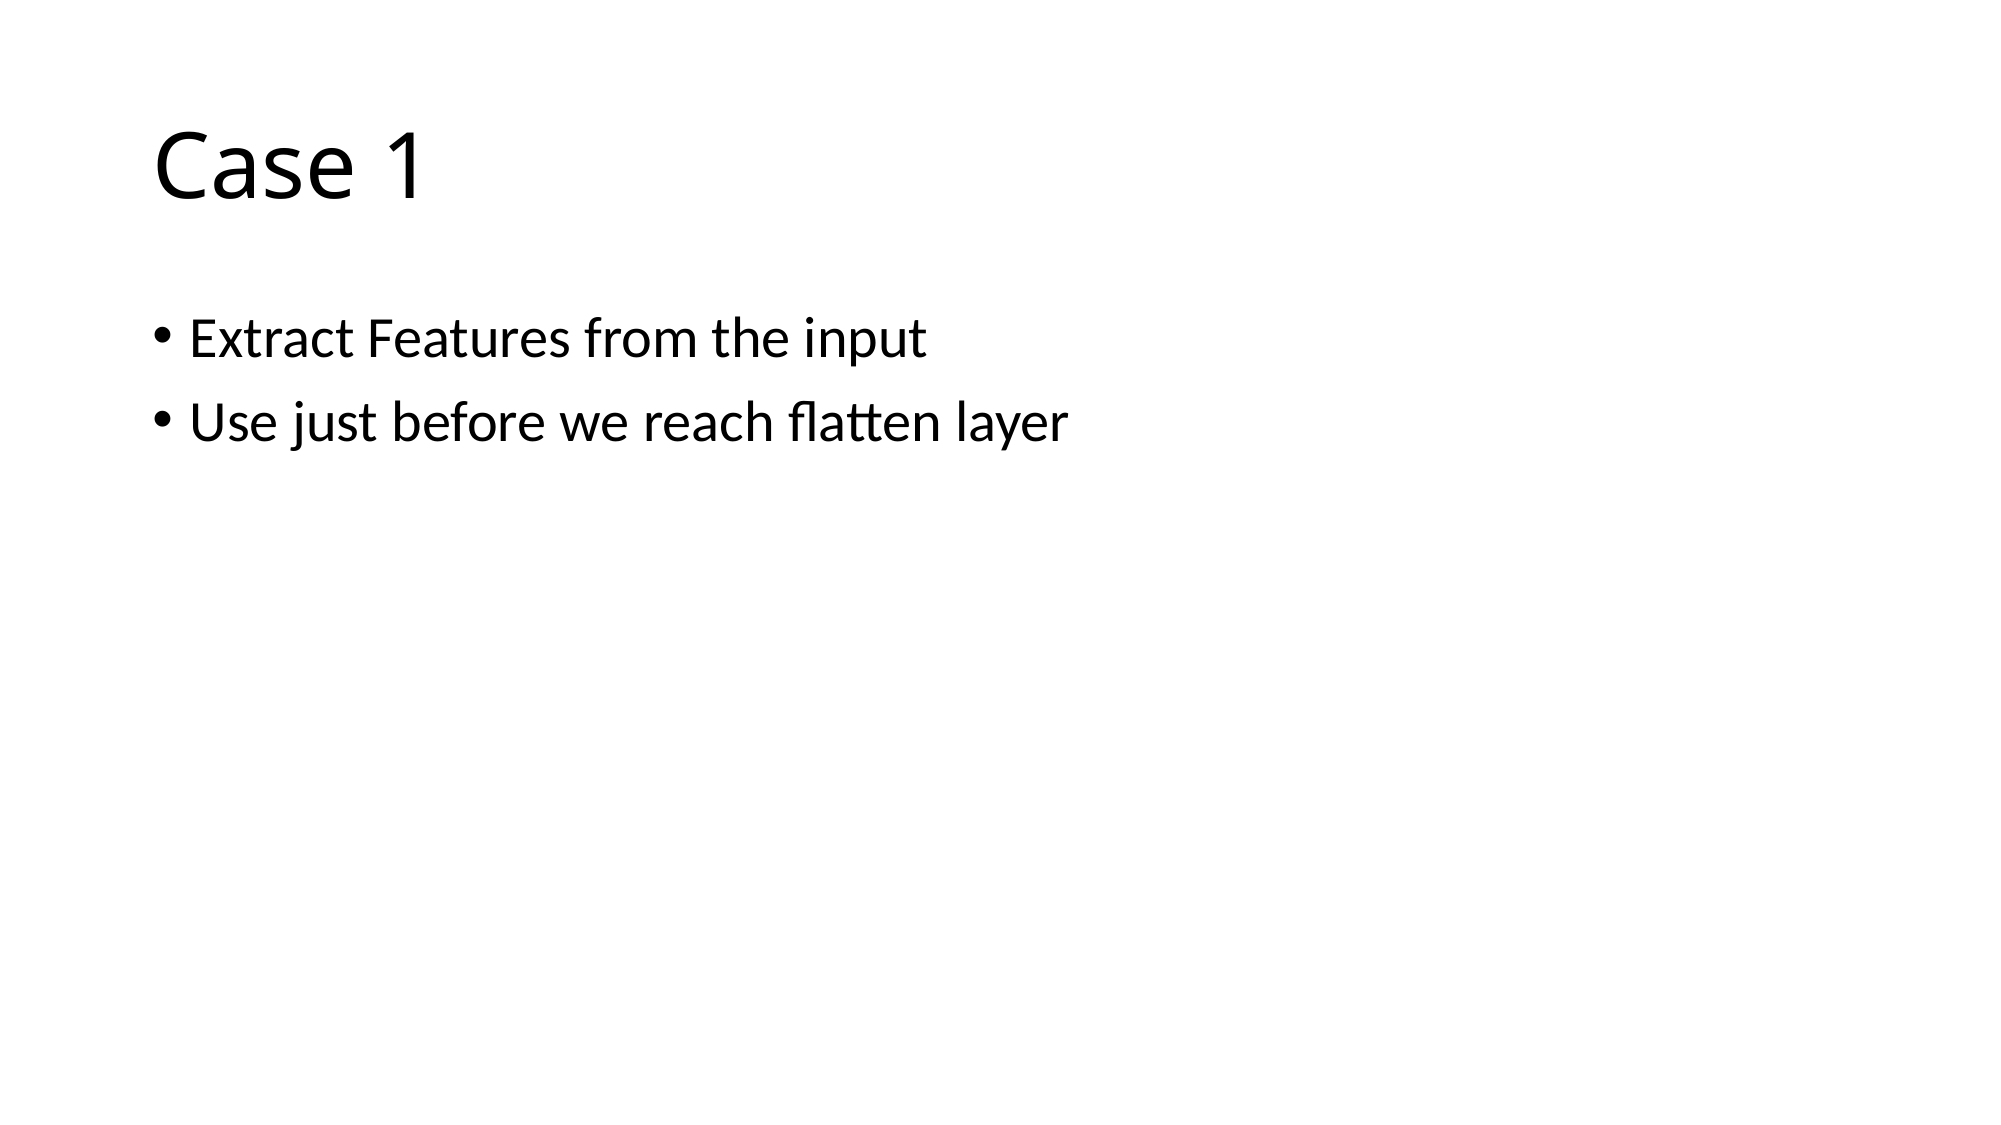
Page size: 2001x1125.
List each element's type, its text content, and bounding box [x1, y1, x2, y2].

list Extract Features from the input Use just before we reach flatten layer [137, 299, 1863, 1014]
title Case 1 [137, 59, 1863, 278]
